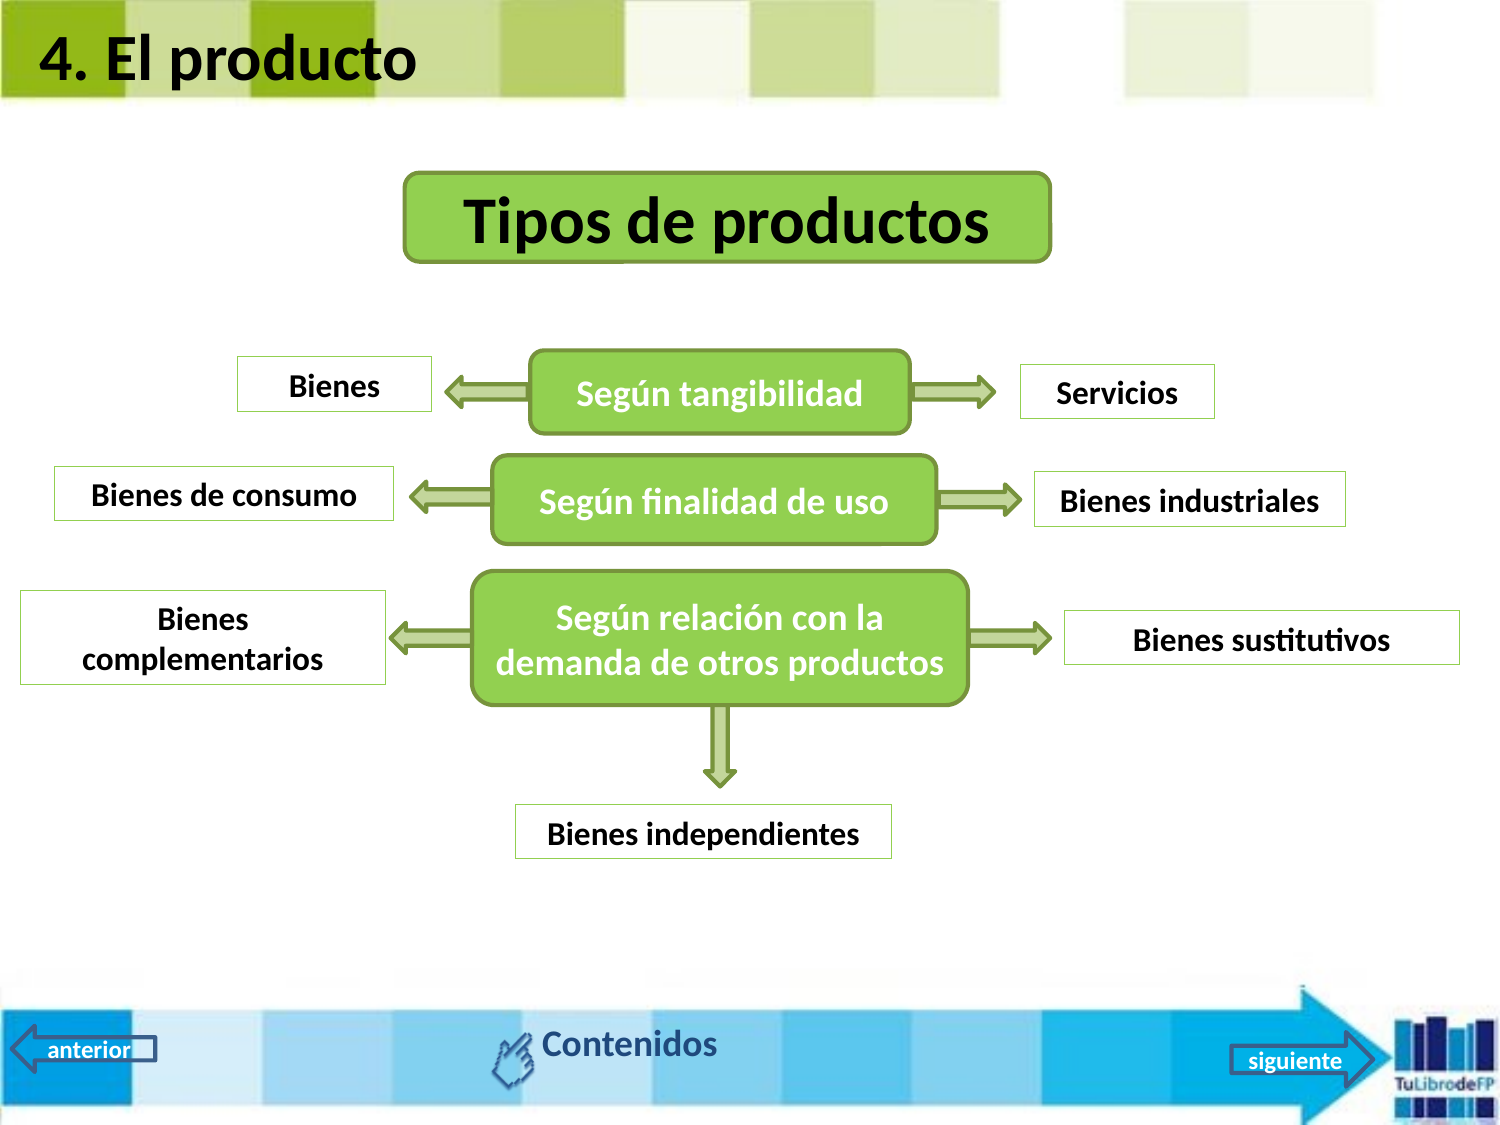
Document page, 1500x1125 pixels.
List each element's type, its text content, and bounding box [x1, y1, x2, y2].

text_box Bienes independientes [515, 804, 892, 859]
picture [0, 0, 1500, 1125]
text_box [408, 479, 495, 515]
text_box Según relación con la demanda de otros productos [469, 568, 971, 708]
text_box Según tangibilidad [528, 348, 912, 436]
text_box Bienes complementarios [20, 590, 386, 685]
text_box 4. El producto [24, 6, 1375, 102]
text_box anterior [9, 1023, 158, 1074]
text_box [910, 374, 997, 410]
text_box [936, 482, 1023, 517]
text_box Según finalidad de uso [490, 453, 939, 547]
text_box Servicios [1020, 364, 1215, 419]
text_box [702, 703, 738, 789]
text_box siguiente [1229, 1030, 1376, 1089]
text_box [444, 374, 530, 410]
text_box [966, 620, 1053, 656]
text_box [388, 620, 475, 656]
text_box Contenidos [527, 1011, 744, 1072]
text_box Bienes [237, 356, 432, 412]
text_box Bienes sustitutivos [1064, 610, 1460, 665]
text_box Bienes de consumo [54, 466, 394, 521]
text_box Tipos de productos [402, 170, 1053, 264]
text_box Bienes industriales [1034, 471, 1346, 527]
